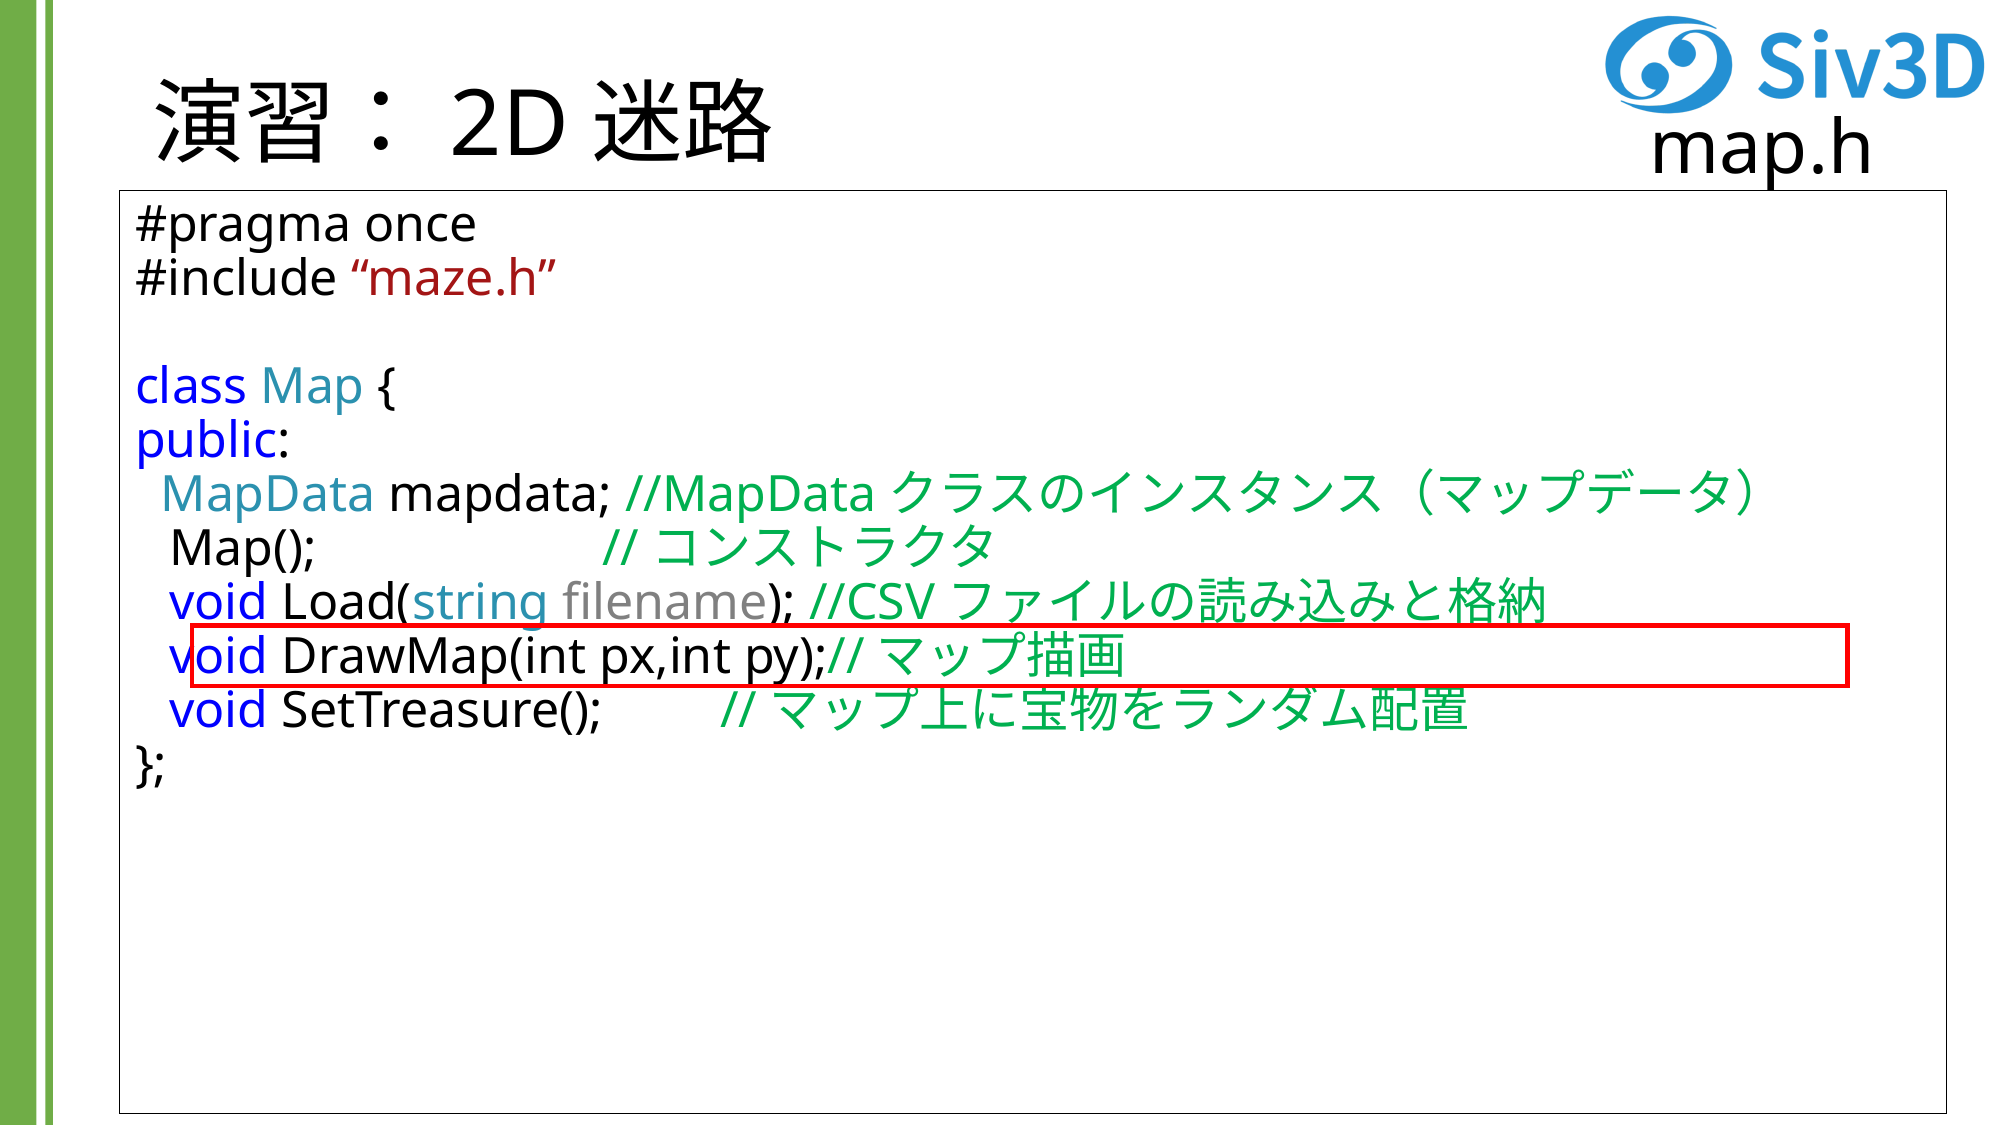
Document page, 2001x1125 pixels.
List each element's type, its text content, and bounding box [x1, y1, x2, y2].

text_box [191, 624, 1849, 687]
picture [1595, 1, 2000, 128]
text_box #pragma once #include “maze.h” class Map { public: MapData mapdata; //MapDataクラスのインスタンス（マップデータ） Map(); //コンストラクタ void Load(string filename); //CSVファイルの読み込みと格納 void DrawMap(int px,int py);//マップ描画 void SetTreasure(); //マップ上に宝物をランダム配置 }; [119, 190, 1947, 1114]
title 演習：2D迷路 [137, 59, 1863, 190]
text_box map.h [1635, 90, 1890, 196]
